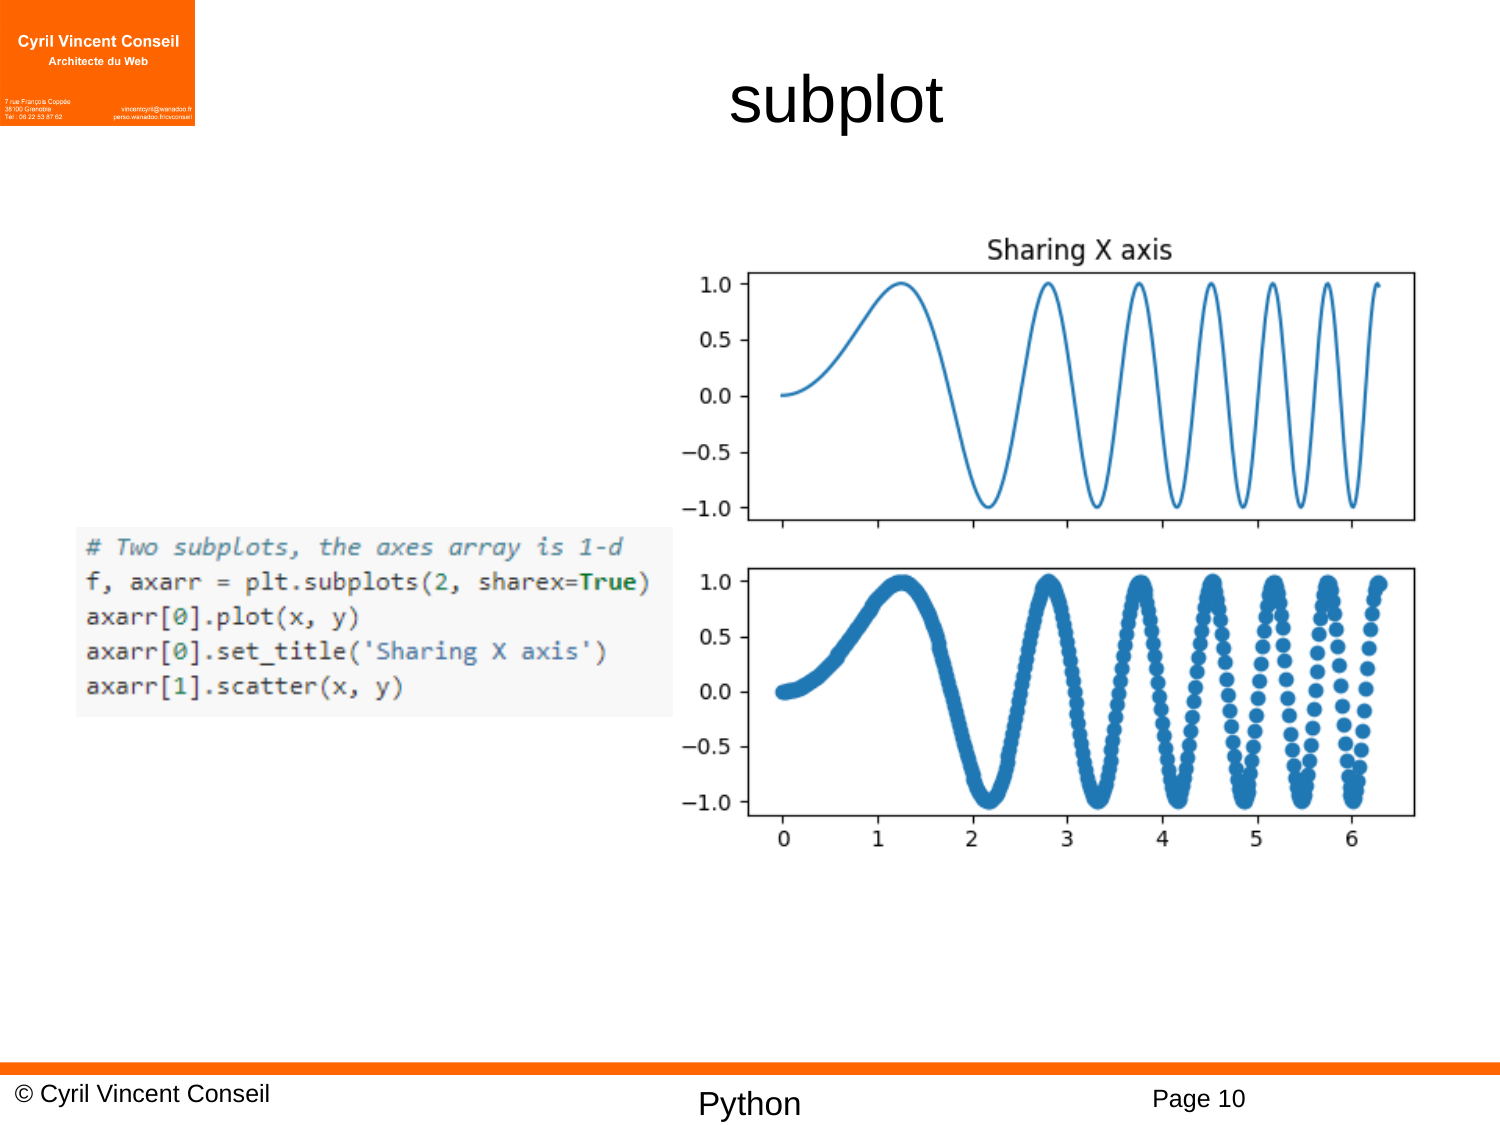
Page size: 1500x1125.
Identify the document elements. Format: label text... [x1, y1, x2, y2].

picture [0, 0, 195, 126]
title subplot [194, 2, 1480, 190]
picture [76, 187, 1500, 892]
